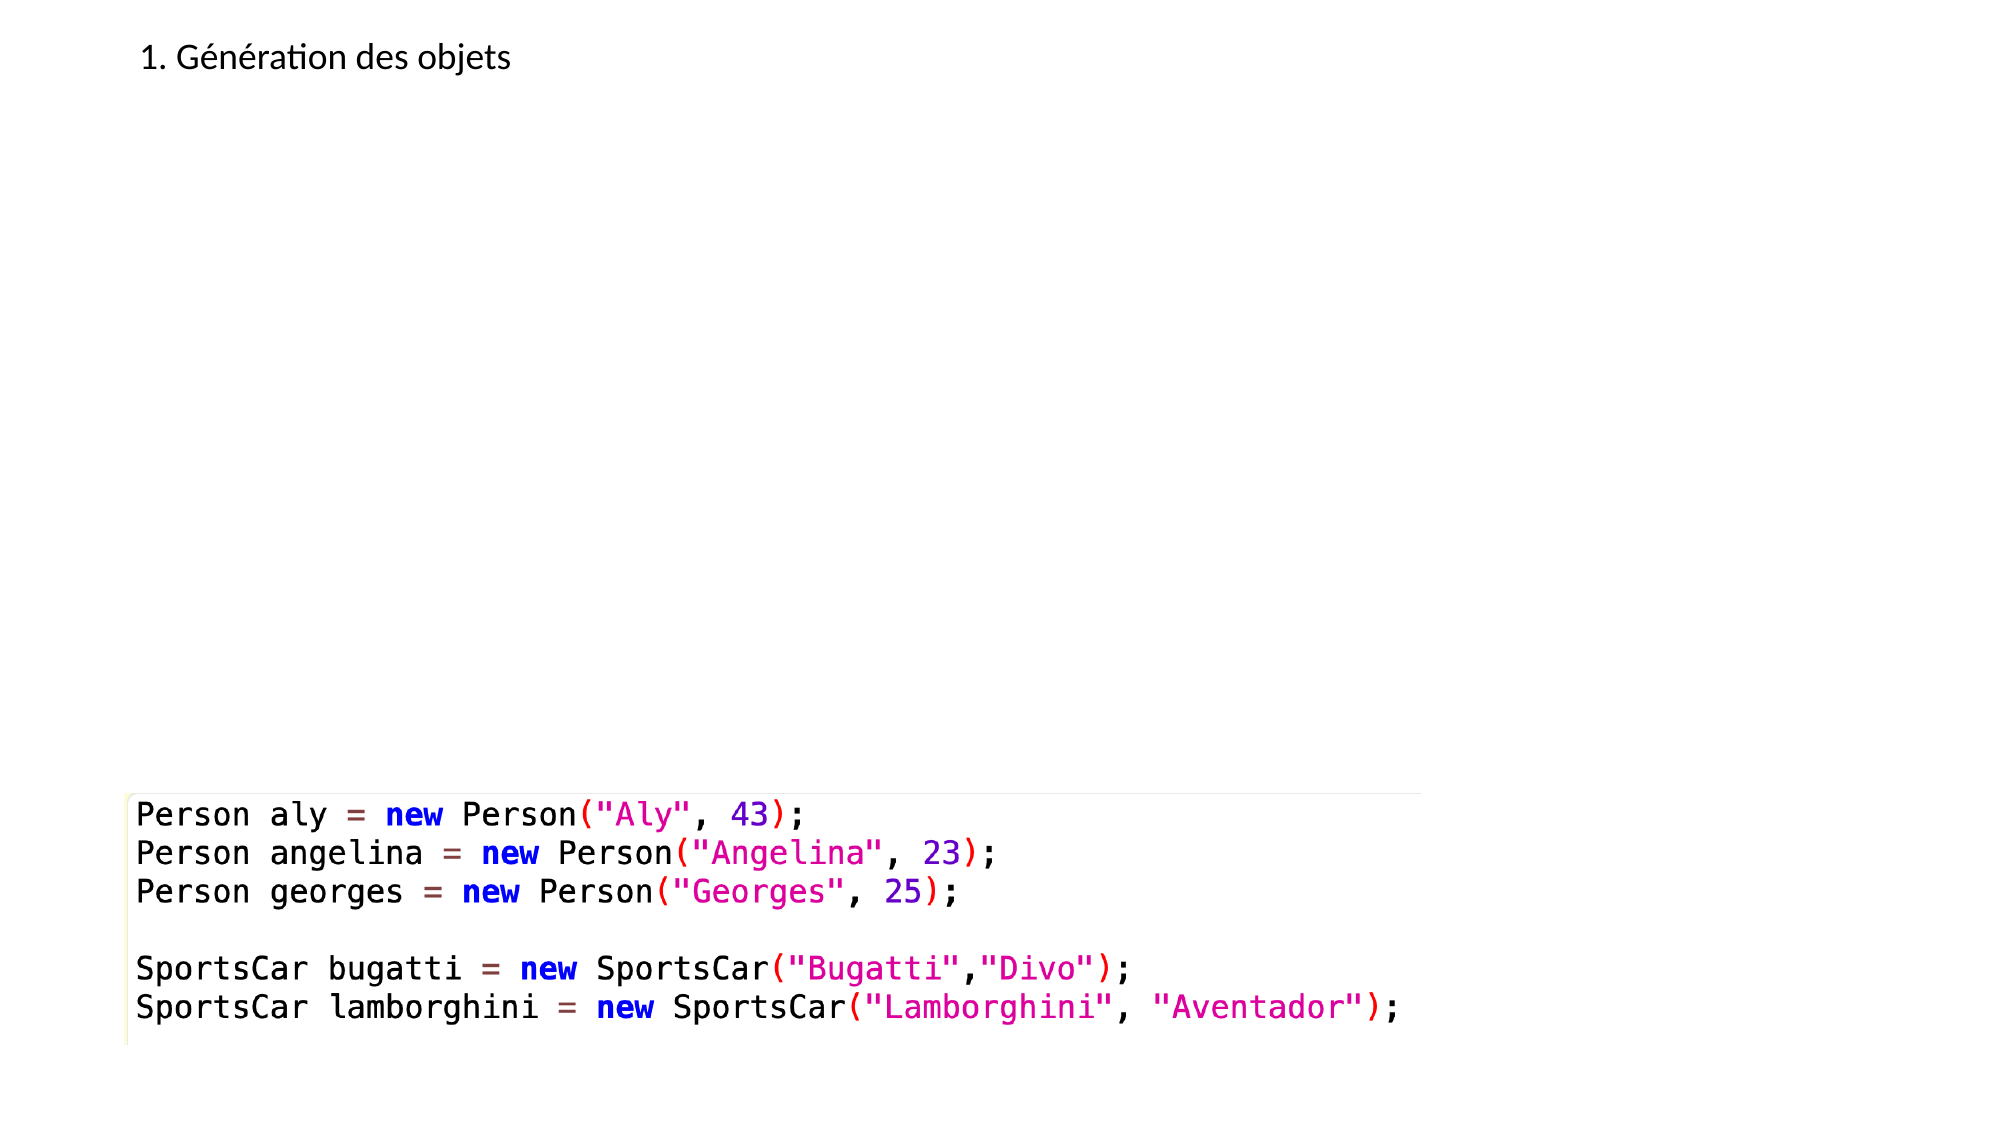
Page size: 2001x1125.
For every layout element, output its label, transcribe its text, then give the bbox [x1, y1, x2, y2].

picture [124, 793, 1422, 1045]
text_box 1. Génération des objets [124, 24, 1068, 85]
